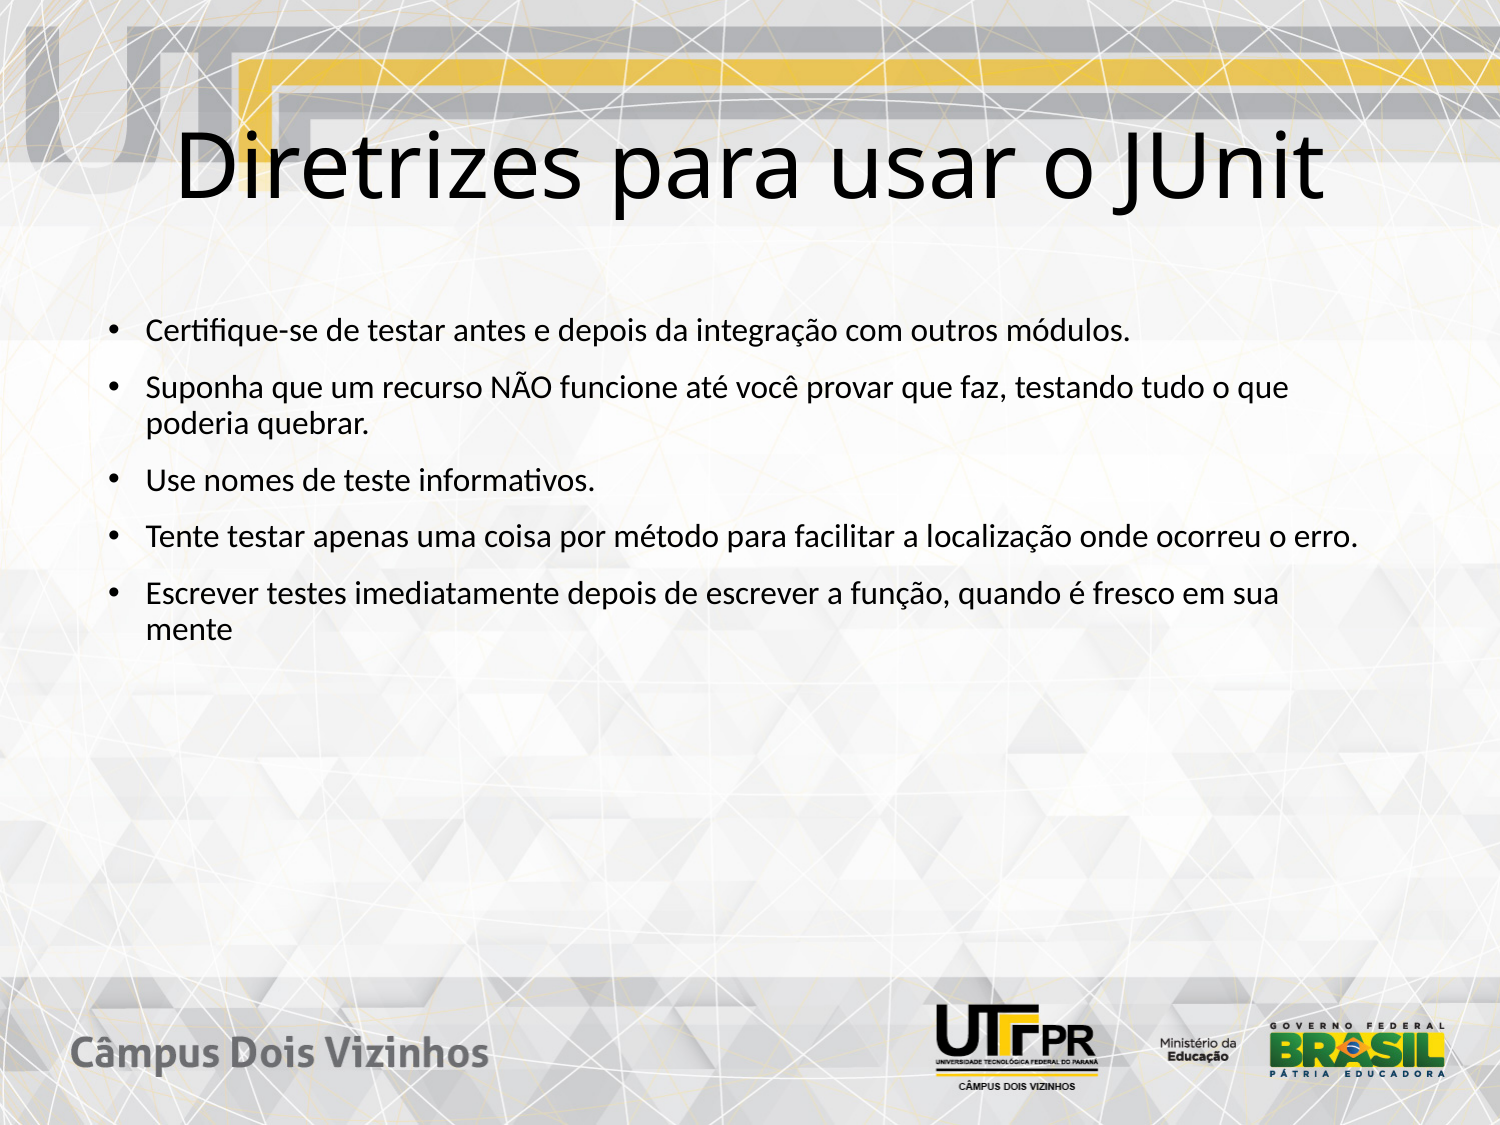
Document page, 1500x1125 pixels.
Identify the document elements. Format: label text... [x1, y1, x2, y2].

list Certifique-se de testar antes e depois da integração com outros módulos. Suponha que um recurso NÃO funcione até você provar que faz, testando tudo o que poderia quebrar. Use nomes de teste informativos. Tente testar apenas uma coisa por método para facilitar a localização onde ocorreu o erro. Escrever testes imediatamente depois de escrever a função, quando é fresco em sua mente [93, 305, 1387, 1020]
picture [0, 0, 1500, 1125]
title Diretrizes para usar o JUnit [103, 59, 1397, 278]
